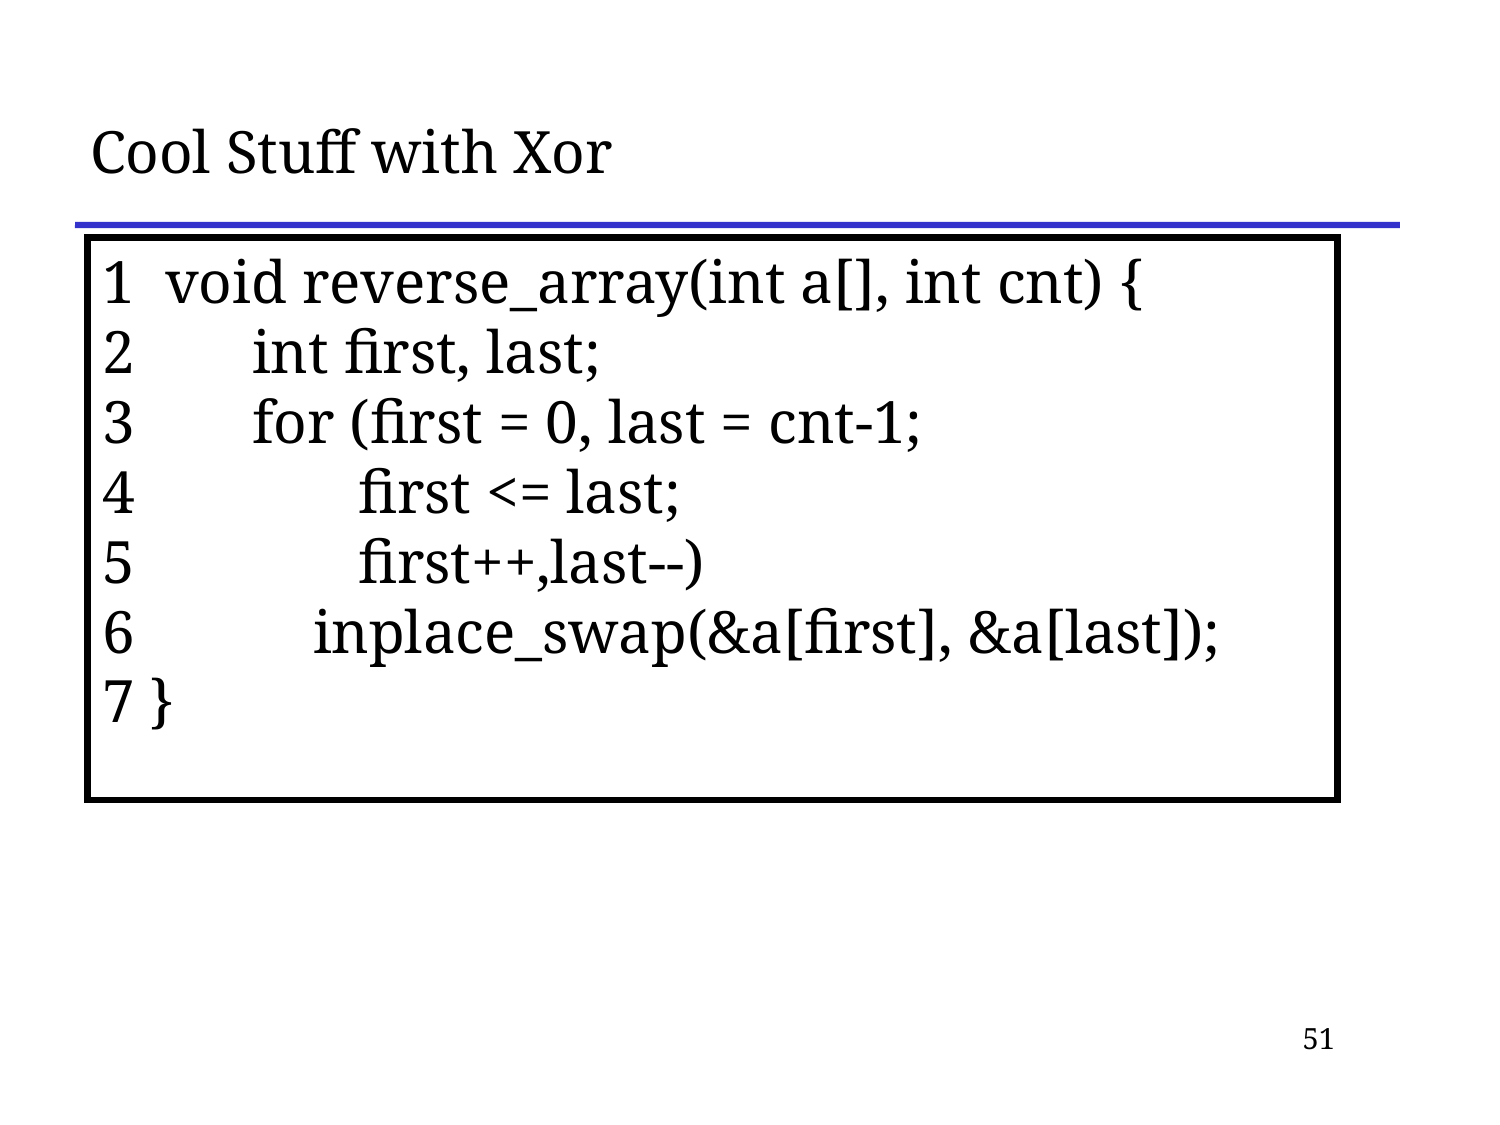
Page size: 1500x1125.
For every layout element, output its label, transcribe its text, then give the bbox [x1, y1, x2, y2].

slide_number 51 [1137, 1012, 1351, 1088]
text_box 1 void reverse_array(int a[], int cnt) { 2 int first, last; 3 for (first = 0, last = cnt-1; 4 first <= last; 5 first++,last--) 6 inplace_swap(&a[first], &a[last]); 7 } [87, 237, 1338, 800]
title Cool Stuff with Xor [75, 75, 1400, 225]
